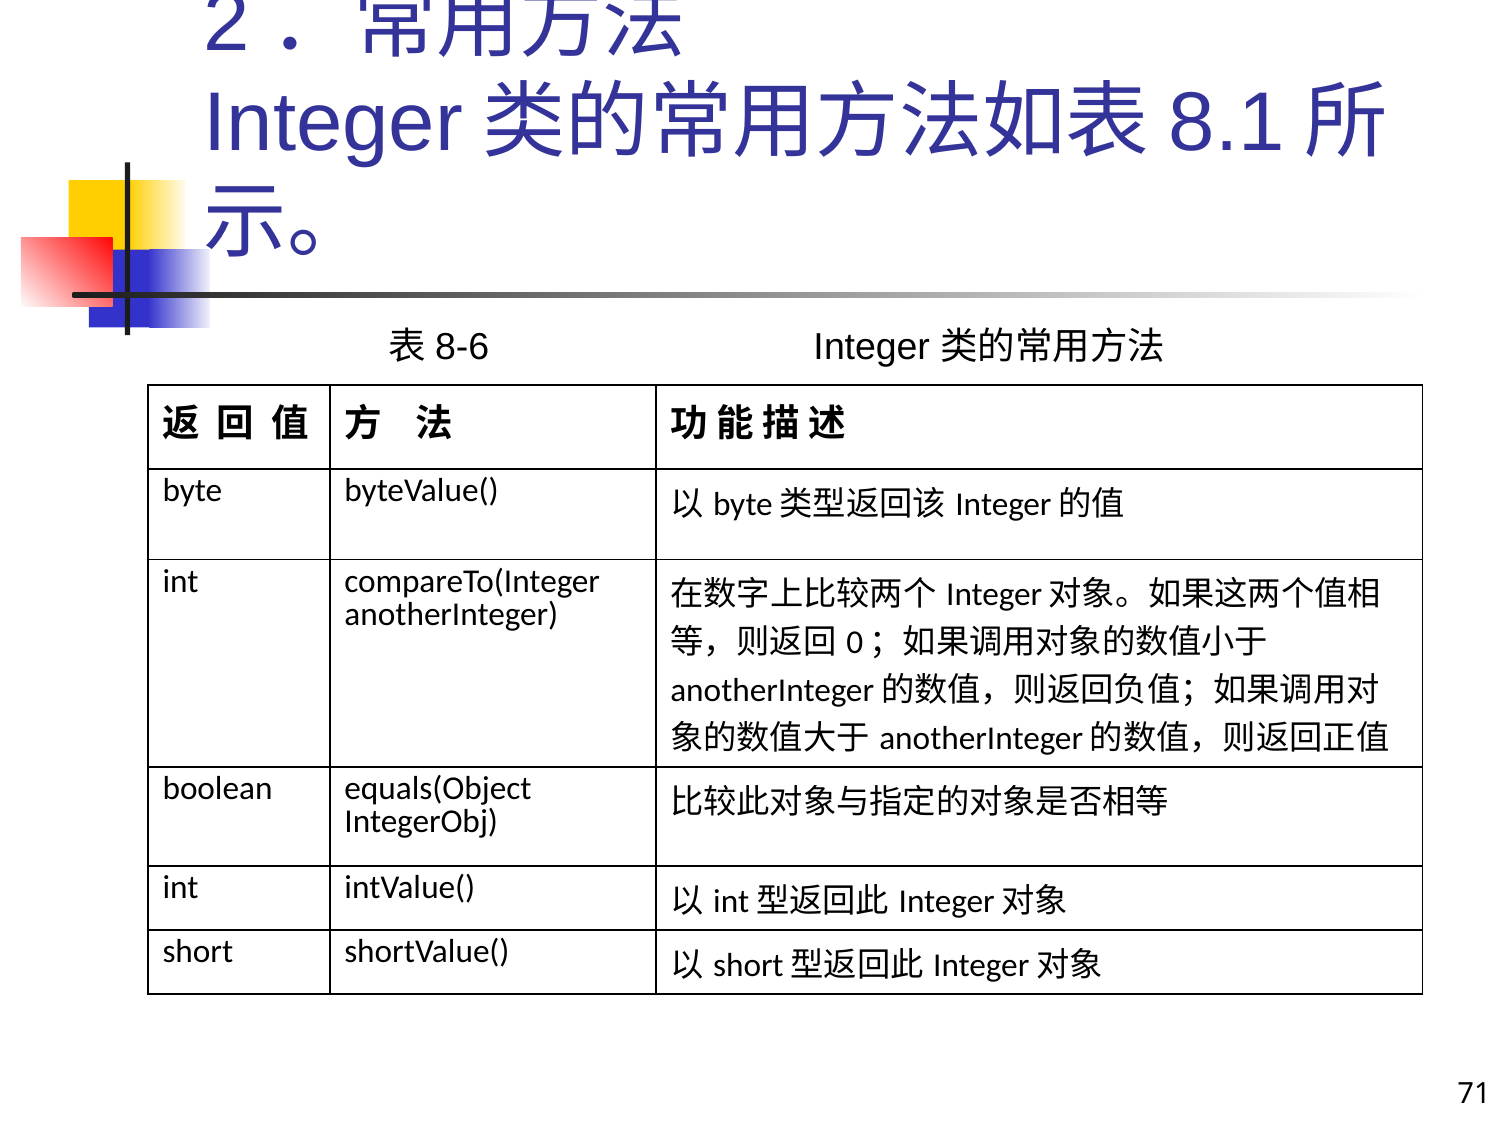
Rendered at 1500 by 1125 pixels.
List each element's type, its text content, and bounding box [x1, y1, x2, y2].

table_cell byte [149, 470, 329, 559]
table_cell 以int型返回此Integer对象 [657, 867, 1422, 929]
table_header 返 回 值 [149, 386, 329, 468]
table_cell byteValue() [331, 470, 655, 559]
table_cell 以byte类型返回该Integer的值 [657, 470, 1422, 559]
title 2．常用方法 Integer类的常用方法如表8.1所示。 [188, 35, 1468, 275]
table_cell 以short型返回此Integer对象 [657, 931, 1422, 993]
table_cell 比较此对象与指定的对象是否相等 [657, 768, 1422, 865]
table_cell short [149, 931, 329, 993]
table_header 功 能 描 述 [657, 386, 1422, 468]
table_cell int [149, 867, 329, 929]
slide_number 71 [1402, 1046, 1500, 1123]
table_cell 在数字上比较两个Integer对象。如果这两个值相等，则返回0；如果调用对象的数值小于anotherInteger的数值，则返回负值；如果调用对象的数值大于anotherInteger的数值，则返回正值 [657, 560, 1422, 766]
table_header 方 法 [331, 386, 655, 468]
table_cell compareTo(Integer anotherInteger) [331, 560, 655, 766]
table_cell shortValue() [331, 931, 655, 993]
text_box 表8-6 Integer类的常用方法 [373, 314, 1180, 375]
table_cell intValue() [331, 867, 655, 929]
table_cell boolean [149, 768, 329, 865]
table_cell int [149, 560, 329, 766]
table_cell equals(Object IntegerObj) [331, 768, 655, 865]
